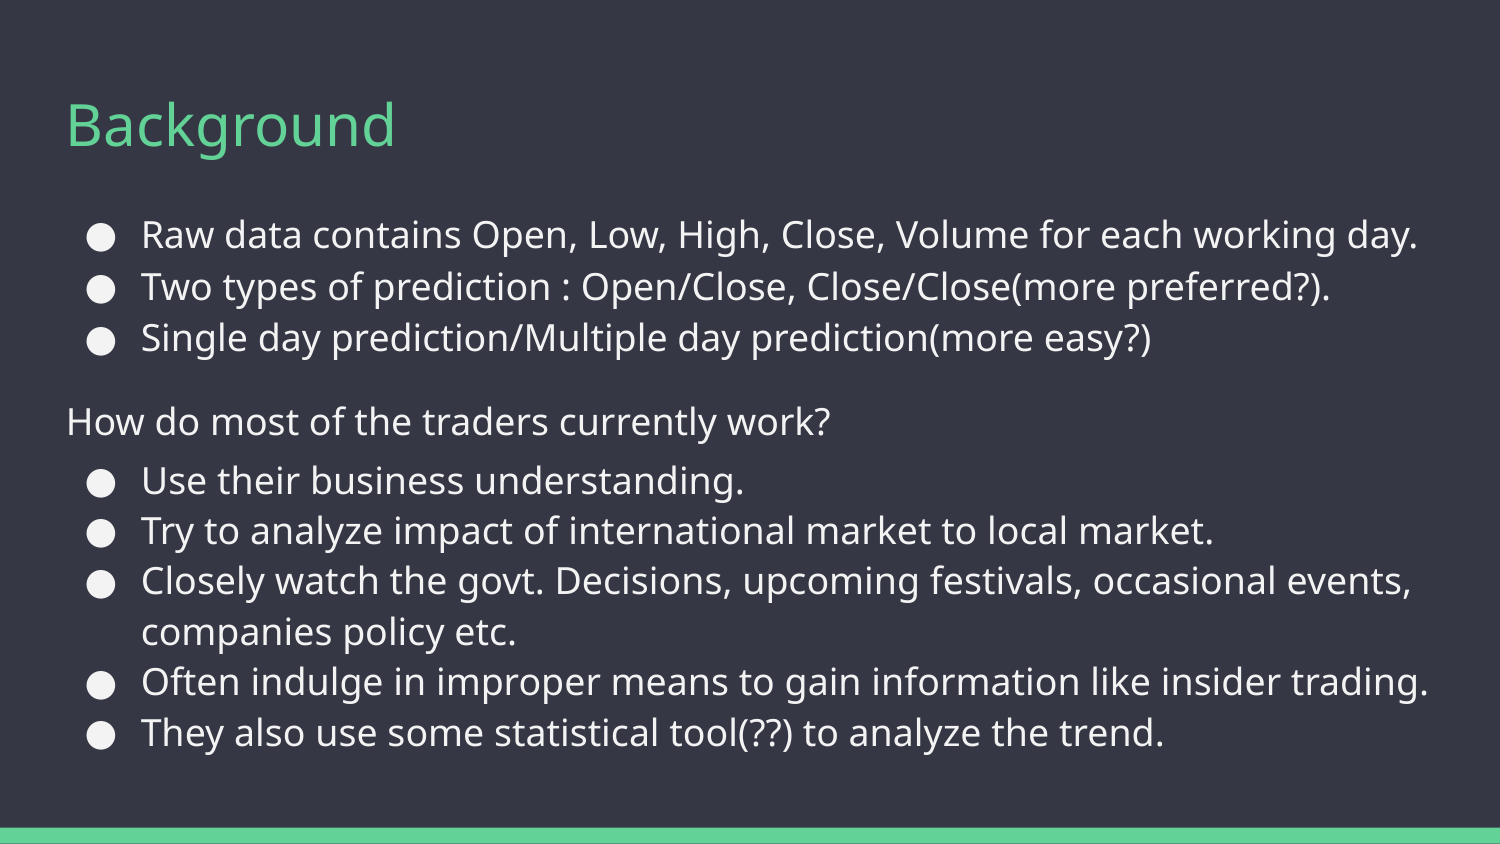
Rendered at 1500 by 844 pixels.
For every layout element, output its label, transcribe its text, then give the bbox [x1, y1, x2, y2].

text_box Raw data contains Open, Low, High, Close, Volume for each working day. Two types of prediction : Open/Close, Close/Close(more preferred?). Single day prediction/Multiple day prediction(more easy?) How do most of the traders currently work? Use their business understanding. Try to analyze impact of international market to local market. Closely watch the govt. Decisions, upcoming festivals, occasional events, companies policy etc. Often indulge in improper means to gain information like insider trading. They also use some statistical tool(??) to analyze the trend. [51, 189, 1449, 750]
text_box Background [51, 72, 1449, 167]
